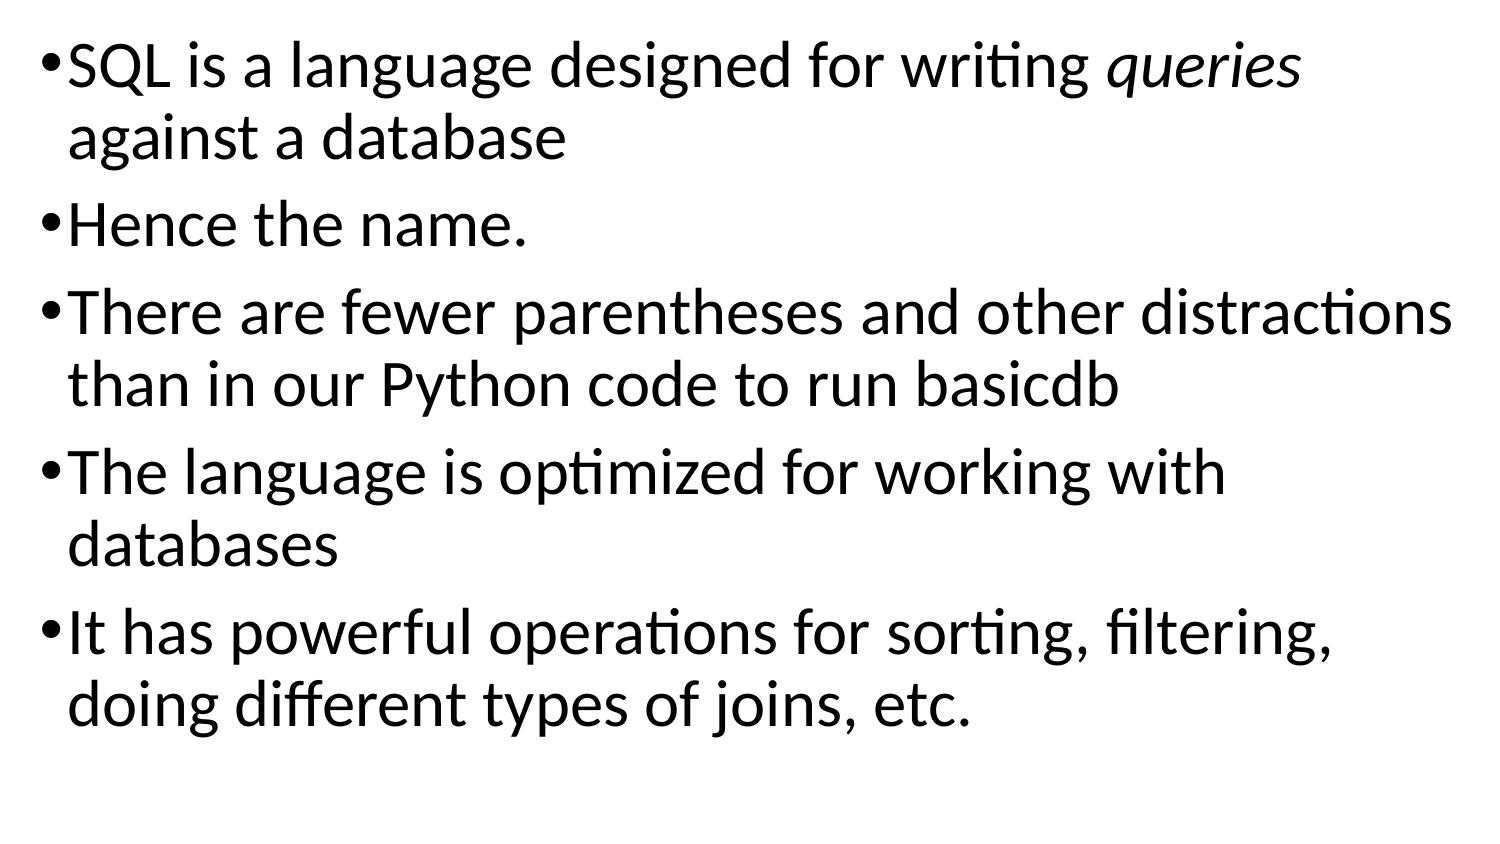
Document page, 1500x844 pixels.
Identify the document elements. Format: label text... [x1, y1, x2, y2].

list SQL is a language designed for writing queries against a database Hence the name. There are fewer parentheses and other distractions than in our Python code to run basicdb The language is optimized for working with databases It has powerful operations for sorting, filtering, doing different types of joins, etc. [24, 22, 1475, 819]
